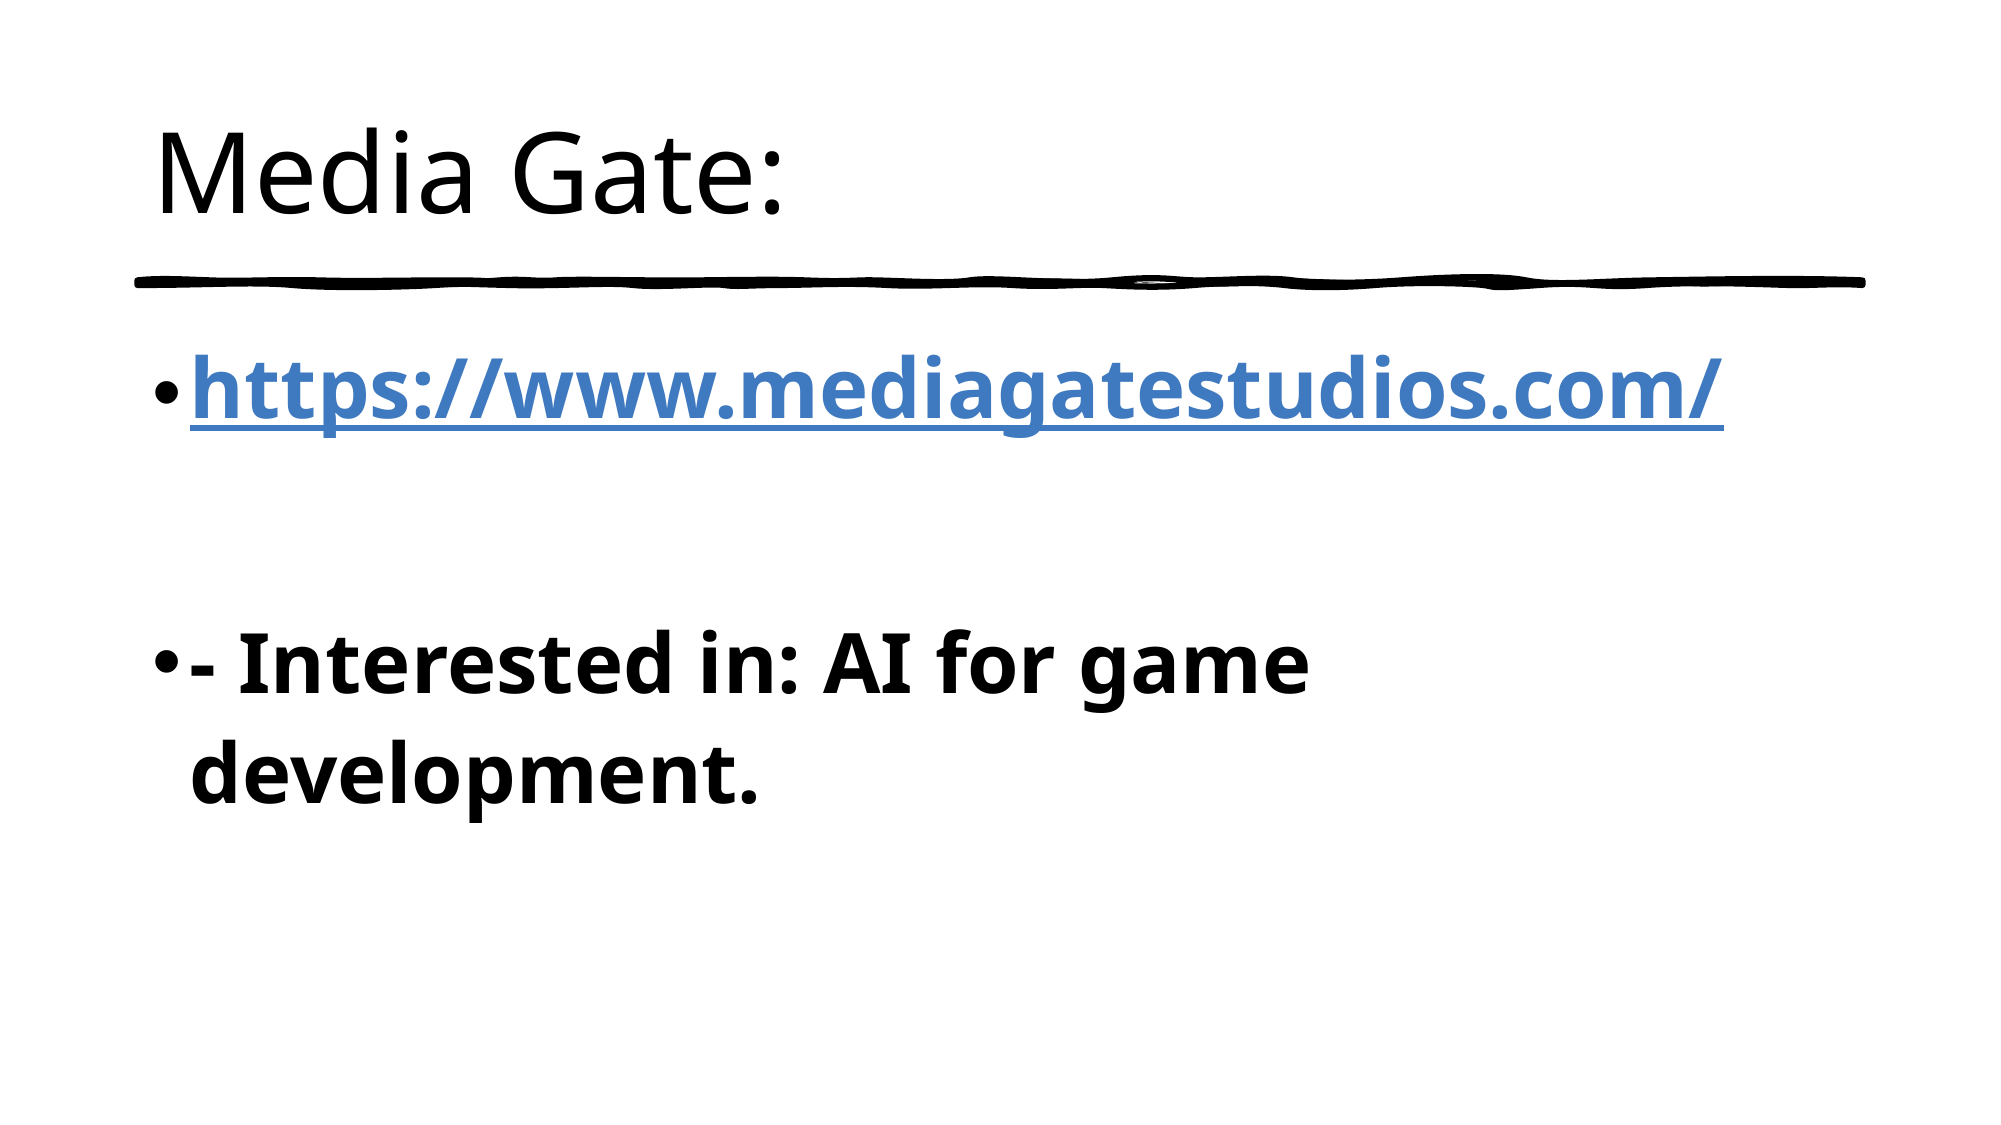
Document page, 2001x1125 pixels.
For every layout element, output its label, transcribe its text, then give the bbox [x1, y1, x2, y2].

list https://www.mediagatestudios.com/ - Interested in: AI for game development. [137, 316, 1863, 1014]
title Media Gate: [137, 59, 1863, 278]
